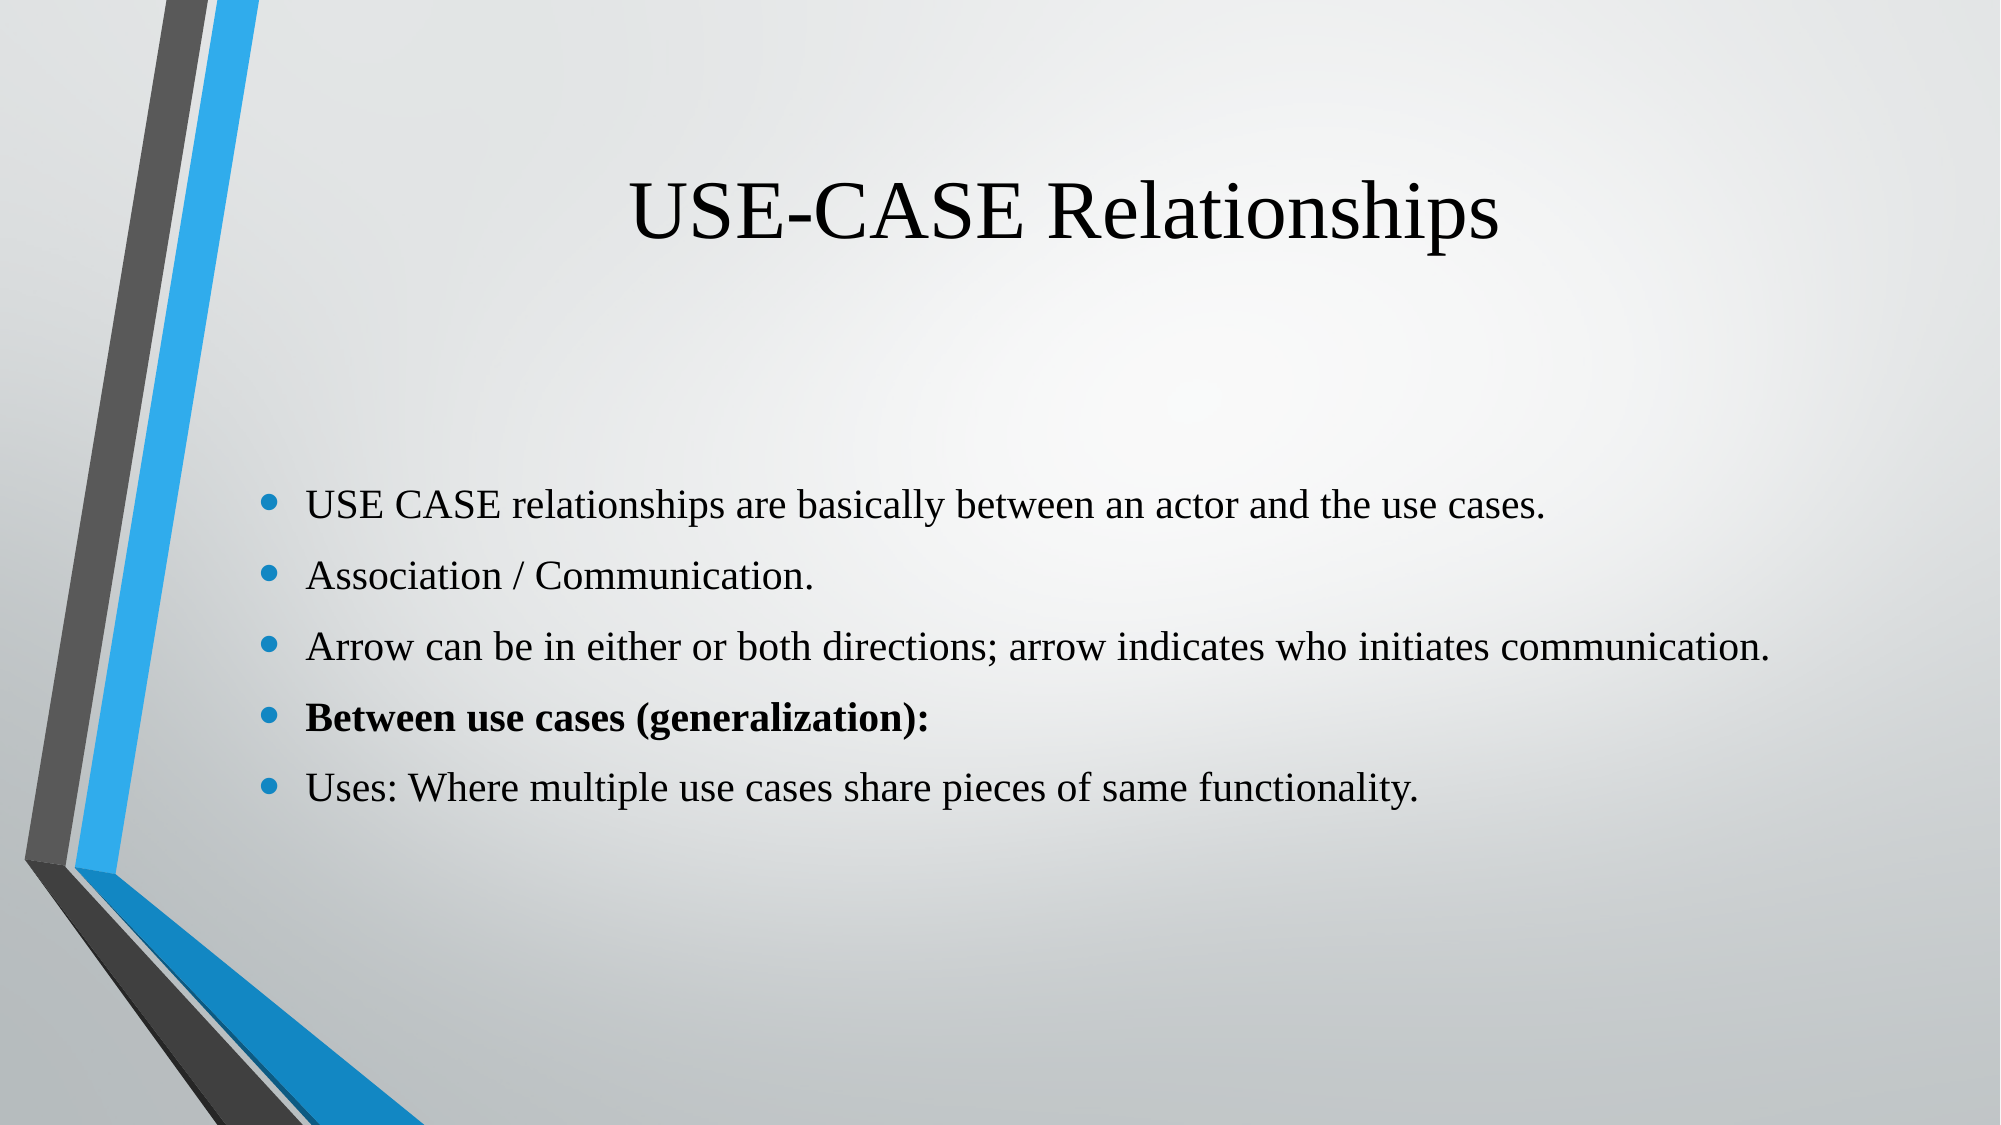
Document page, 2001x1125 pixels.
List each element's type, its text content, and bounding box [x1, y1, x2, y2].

title USE-CASE Relationships [243, 112, 1887, 299]
list USE CASE relationships are basically between an actor and the use cases. Association / Communication. Arrow can be in either or both directions; arrow indicates who initiates communication. Between use cases (generalization): Uses: Where multiple use cases share pieces of same functionality. [243, 336, 1887, 950]
